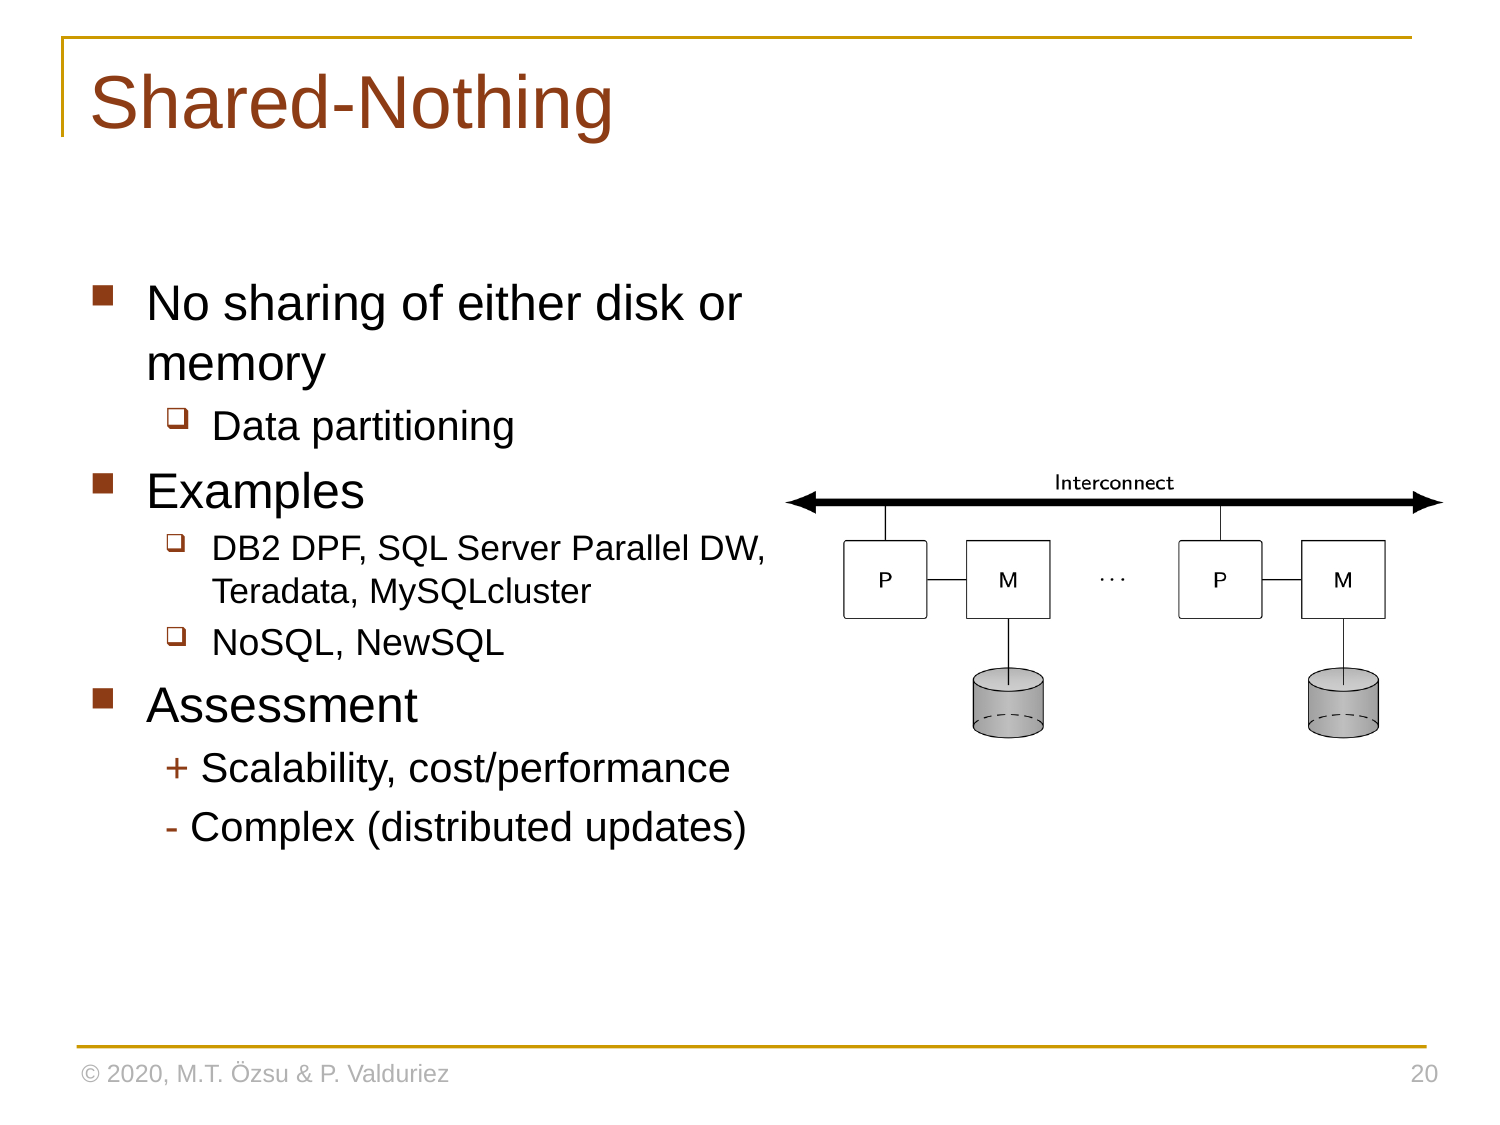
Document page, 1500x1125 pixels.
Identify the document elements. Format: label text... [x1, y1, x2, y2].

slide_number 20 [1116, 1042, 1454, 1103]
text_box No sharing of either disk or memory Data partitioning Examples DB2 DPF, SQL Server Parallel DW, Teradata, MySQLcluster NoSQL, NewSQL Assessment + Scalability, cost/performance - Complex (distributed updates) [74, 262, 809, 929]
picture [773, 457, 1464, 756]
title Shared-Nothing [74, 45, 1426, 233]
footer © 2020, M.T. Özsu & P. Valduriez [66, 1042, 573, 1103]
